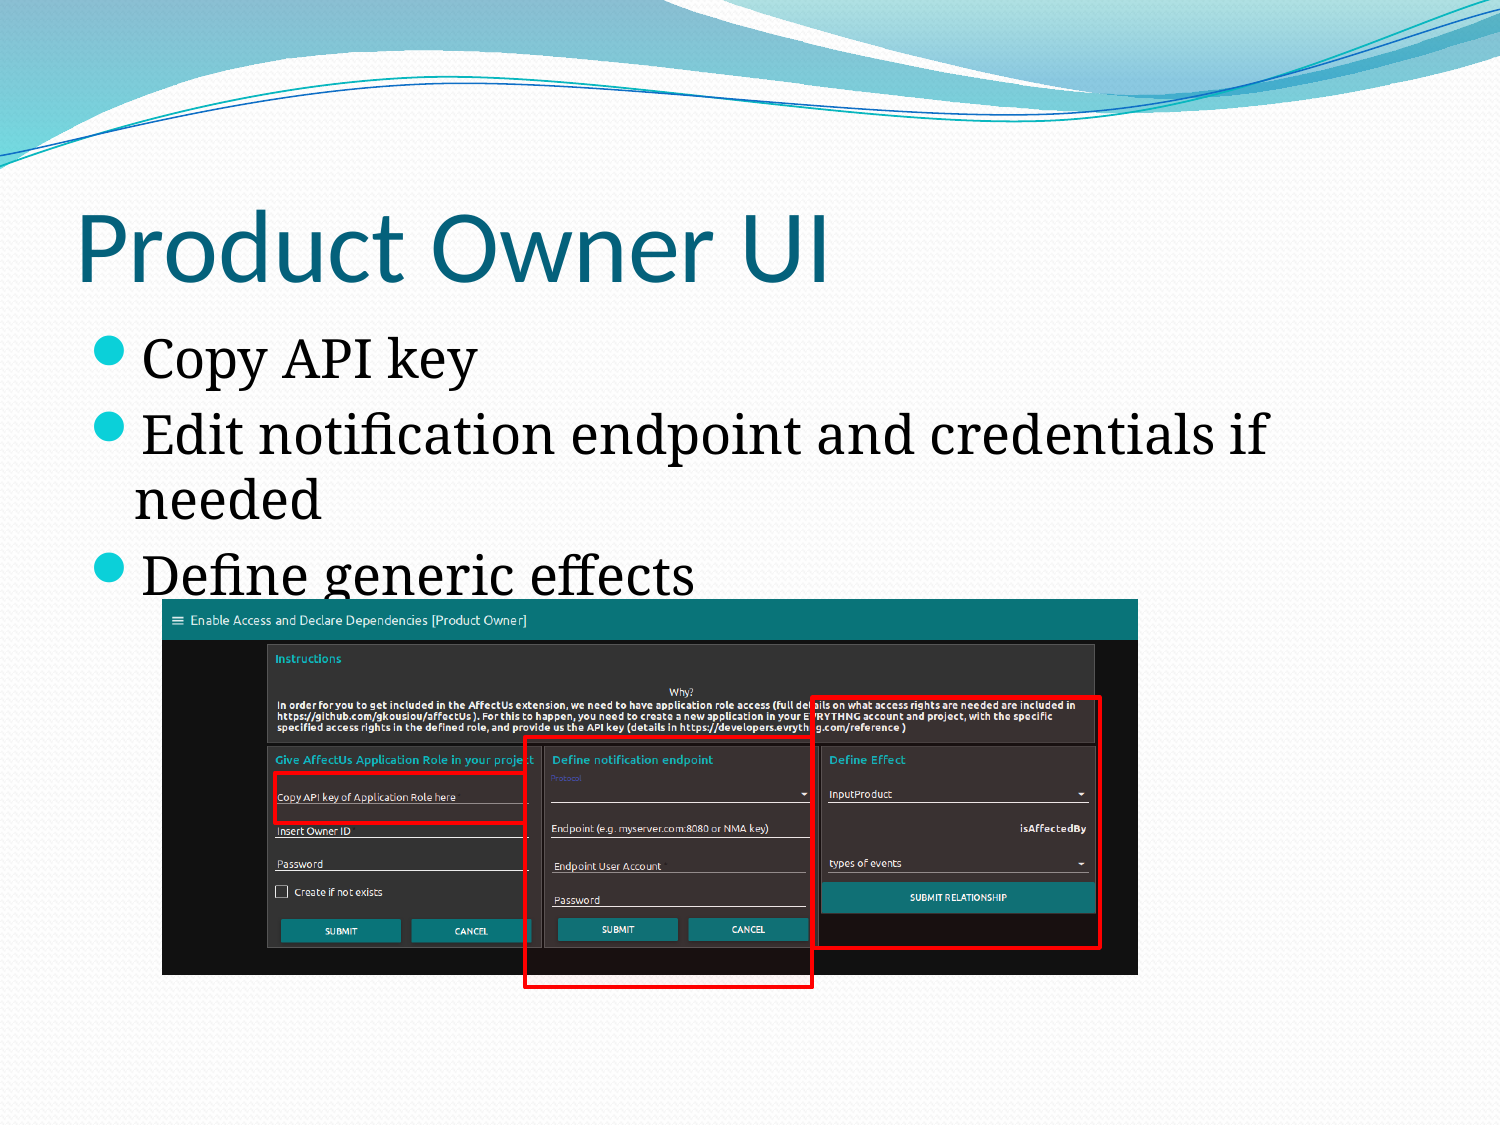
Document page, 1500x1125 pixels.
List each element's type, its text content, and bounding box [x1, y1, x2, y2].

title Product Owner UI [75, 115, 1425, 303]
picture [162, 599, 1138, 975]
list Copy API key Edit notification endpoint and credentials if needed Define generic effects [75, 317, 1425, 1038]
